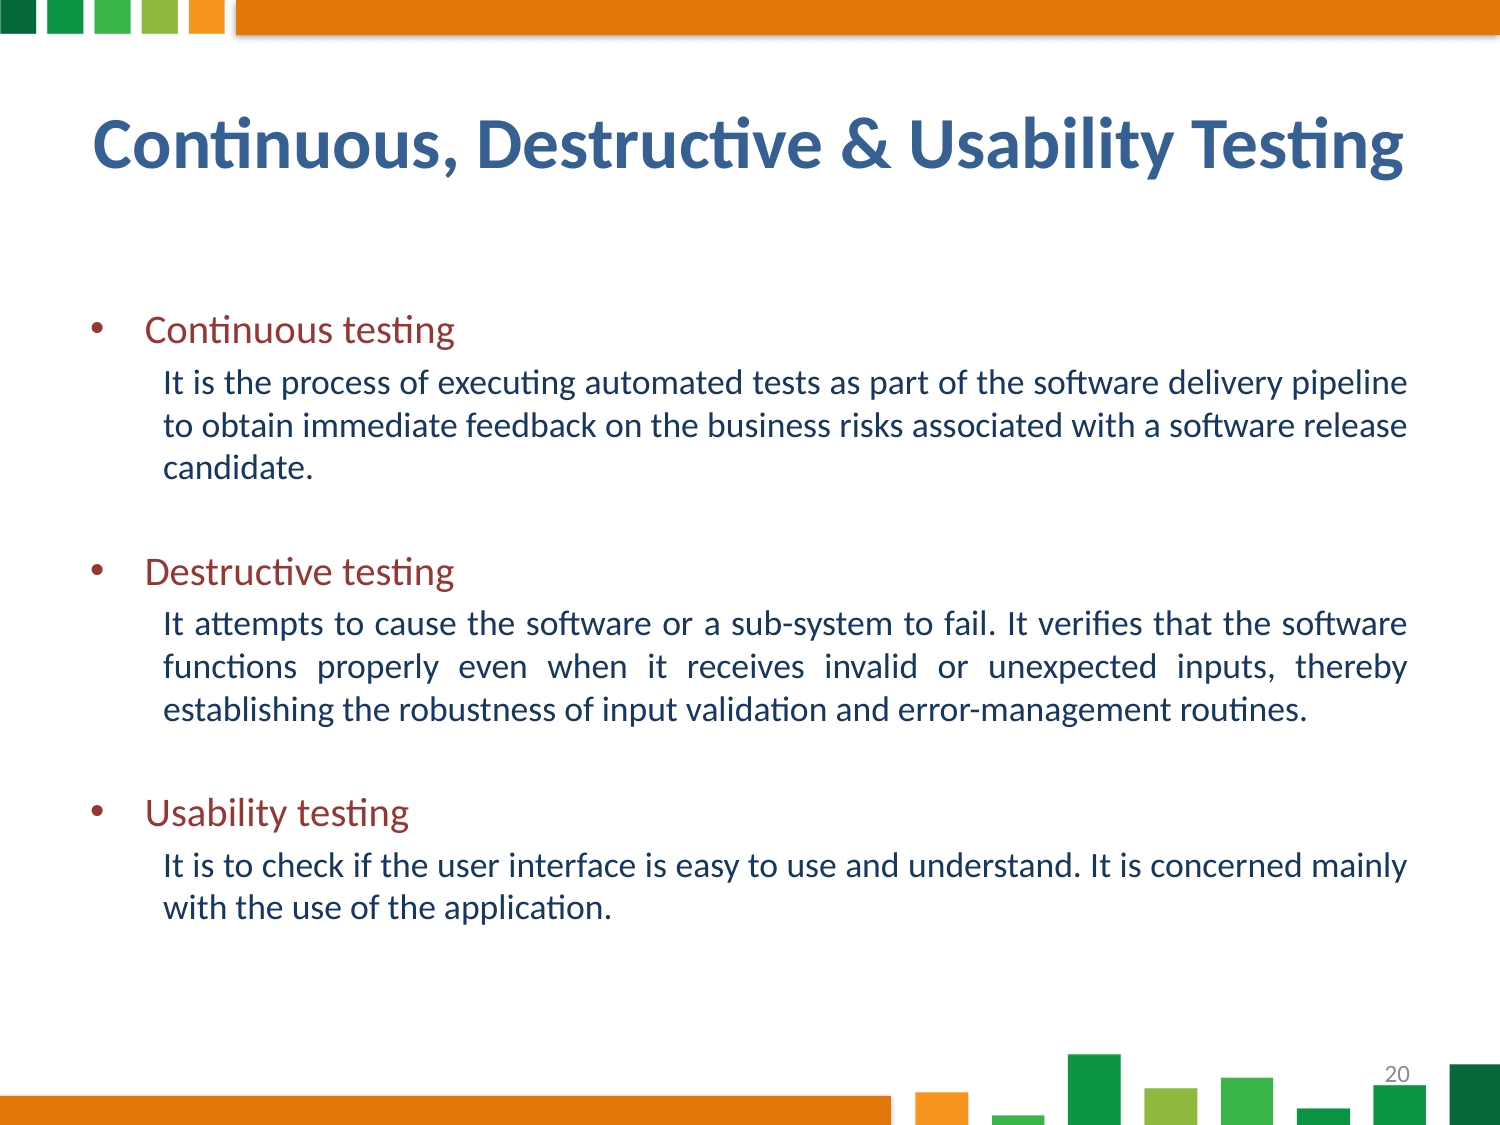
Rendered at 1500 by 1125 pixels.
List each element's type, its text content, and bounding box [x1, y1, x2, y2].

picture [0, 0, 225, 34]
picture [915, 1054, 1500, 1125]
title Continuous, Destructive & Usability Testing [75, 45, 1425, 233]
slide_number 20 [1074, 1042, 1425, 1103]
list Continuous testing It is the process of executing automated tests as part of the software delivery pipeline to obtain immediate feedback on the business risks associated with a software release candidate. Destructive testing It attempts to cause the software or a sub-system to fail. It verifies that the software functions properly even when it receives invalid or unexpected inputs, thereby establishing the robustness of input validation and error-management routines. Usability testing It is to check if the user interface is easy to use and understand. It is concerned mainly with the use of the application. [75, 295, 1425, 951]
